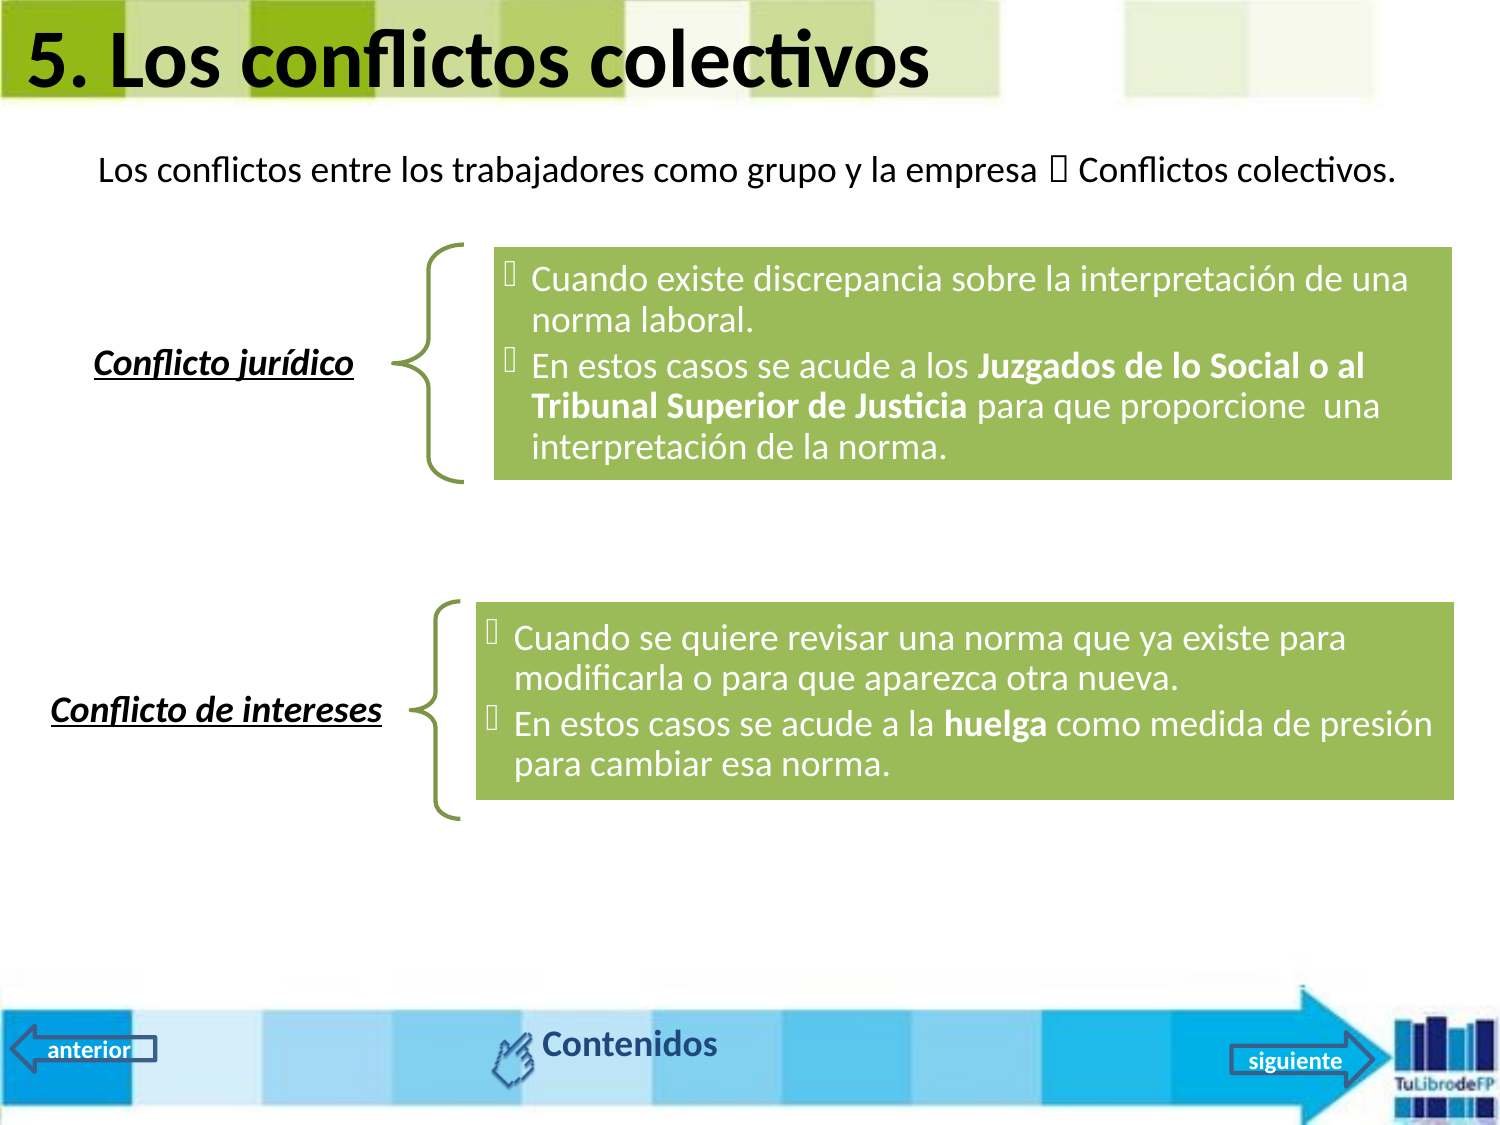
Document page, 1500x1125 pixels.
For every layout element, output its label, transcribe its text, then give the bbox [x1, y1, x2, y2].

text_box Los conflictos entre los trabajadores como grupo y la empresa  Conflictos colectivos. [83, 137, 1447, 197]
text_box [72, 244, 1455, 483]
text_box Contenidos [527, 1011, 744, 1072]
text_box anterior [9, 1023, 158, 1074]
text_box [0, 0, 7, 7]
text_box 5. Los conflictos colectivos [11, 6, 1500, 102]
text_box siguiente [1229, 1030, 1376, 1089]
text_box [29, 596, 1457, 824]
picture [0, 0, 1500, 1125]
